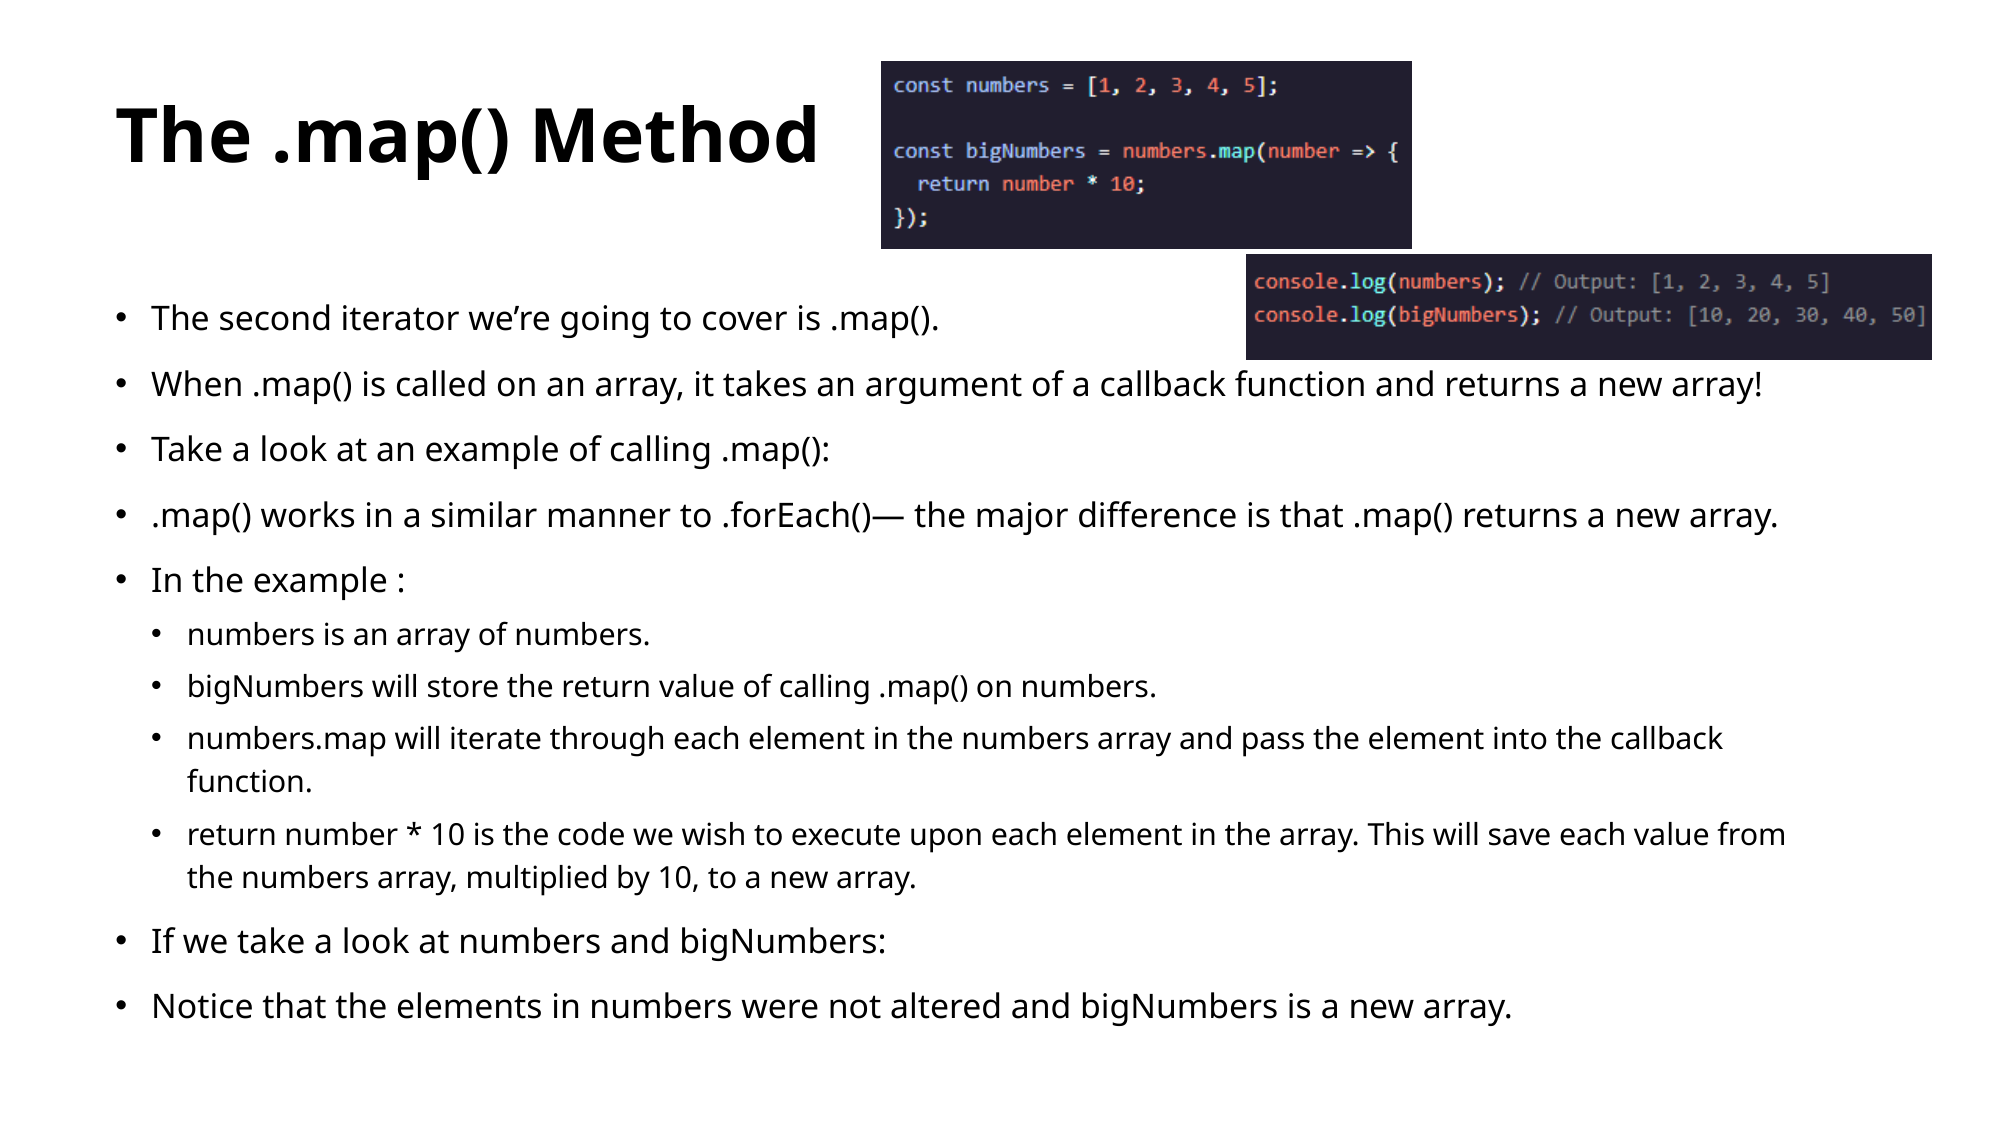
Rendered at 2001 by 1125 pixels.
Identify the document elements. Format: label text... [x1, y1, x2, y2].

list The second iterator we’re going to cover is .map(). When .map() is called on an array, it takes an argument of a callback function and returns a new array! Take a look at an example of calling .map(): .map() works in a similar manner to .forEach()— the major difference is that .map() returns a new array. In the example : numbers is an array of numbers. bigNumbers will store the return value of calling .map() on numbers. numbers.map will iterate through each element in the numbers array and pass the element into the callback function. return number * 10 is the code we wish to execute upon each element in the array. This will save each value from the numbers array, multiplied by 10, to a new array. If we take a look at numbers and bigNumbers: Notice that the elements in numbers were not altered and bigNumbers is a new array. [100, 281, 1849, 1035]
title The .map() Method [100, 90, 1849, 276]
picture [1245, 254, 1932, 360]
picture [881, 61, 1412, 249]
